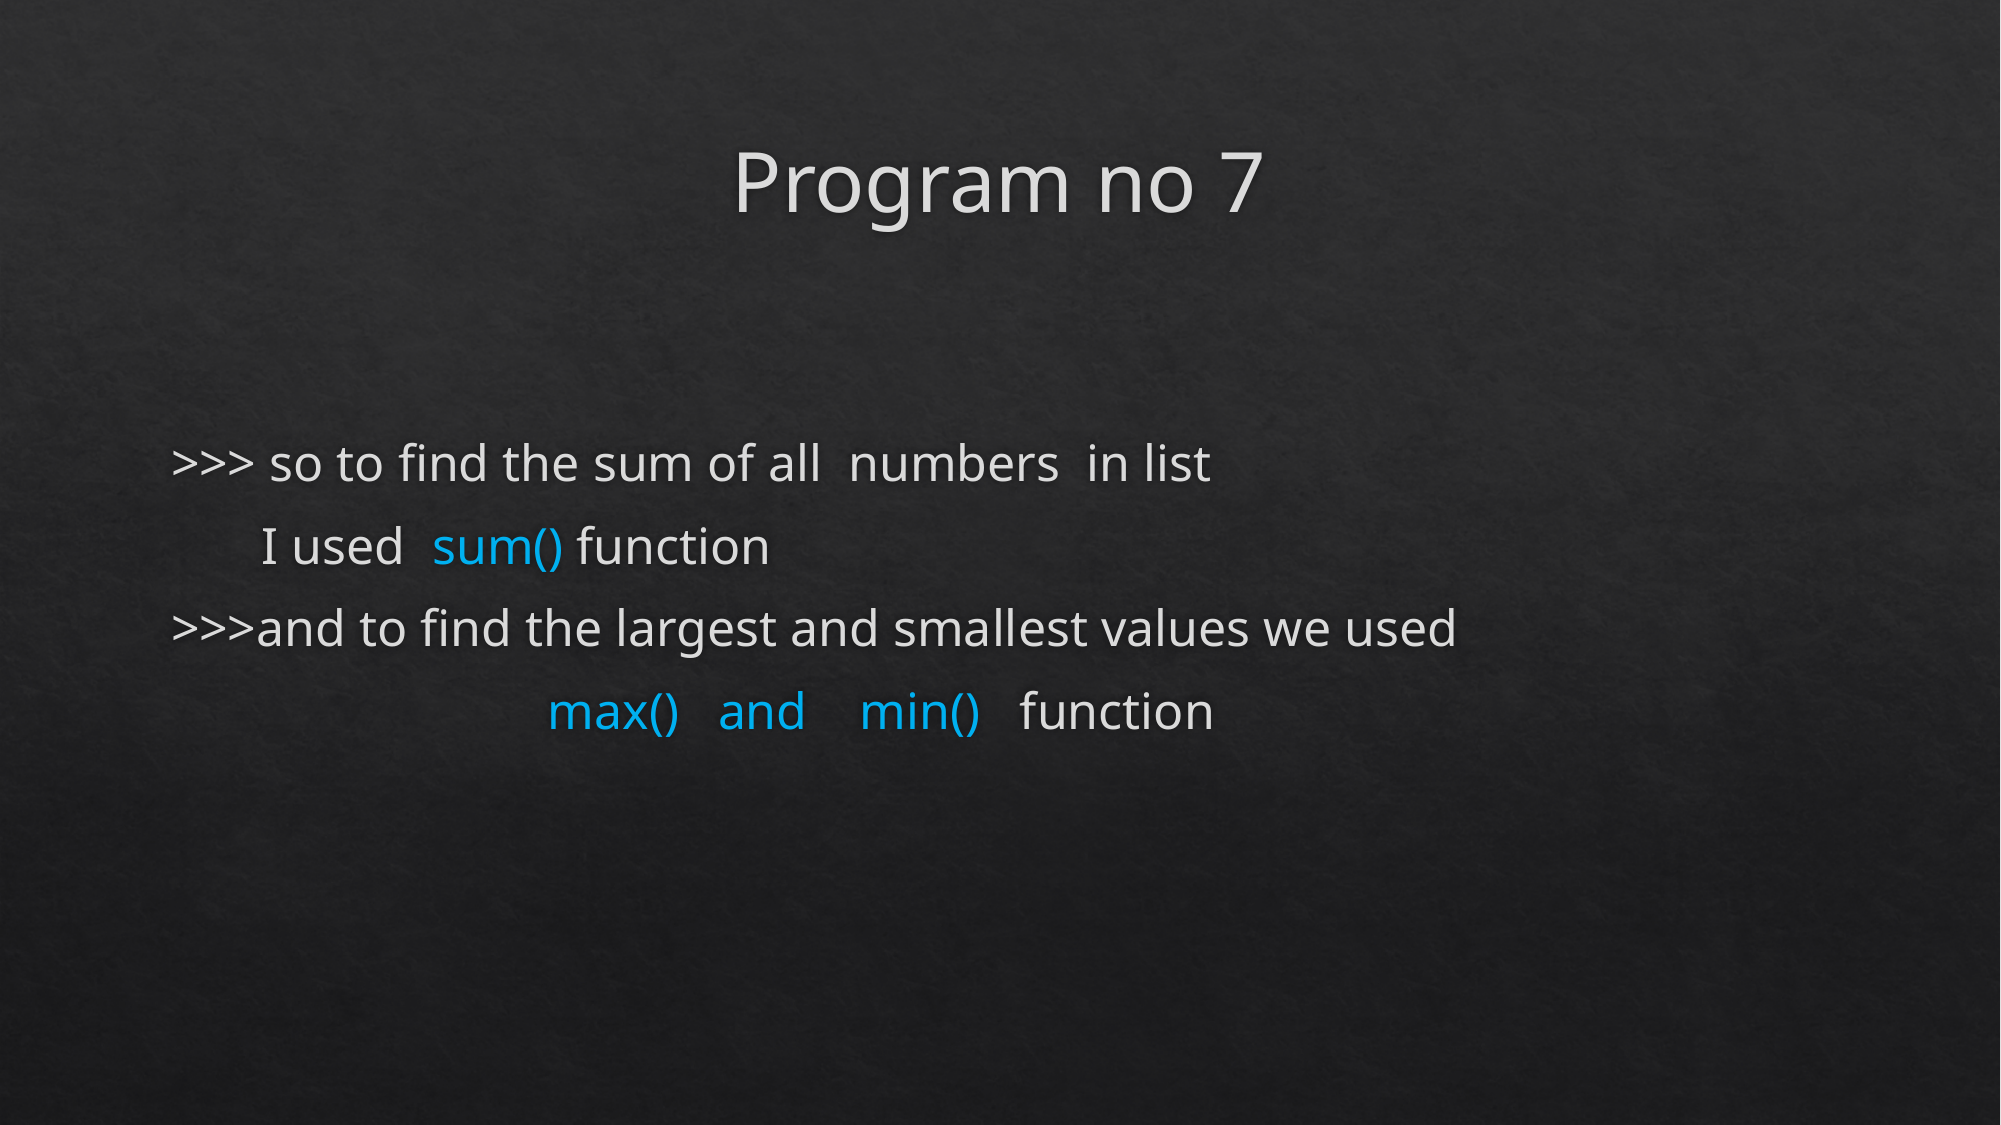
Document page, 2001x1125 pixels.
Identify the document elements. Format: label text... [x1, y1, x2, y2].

title Program no 7 [149, 99, 1849, 255]
list >>> so to find the sum of all numbers in list I used sum() function >>>and to find the largest and smallest values we used max() and min() function [149, 259, 1849, 925]
